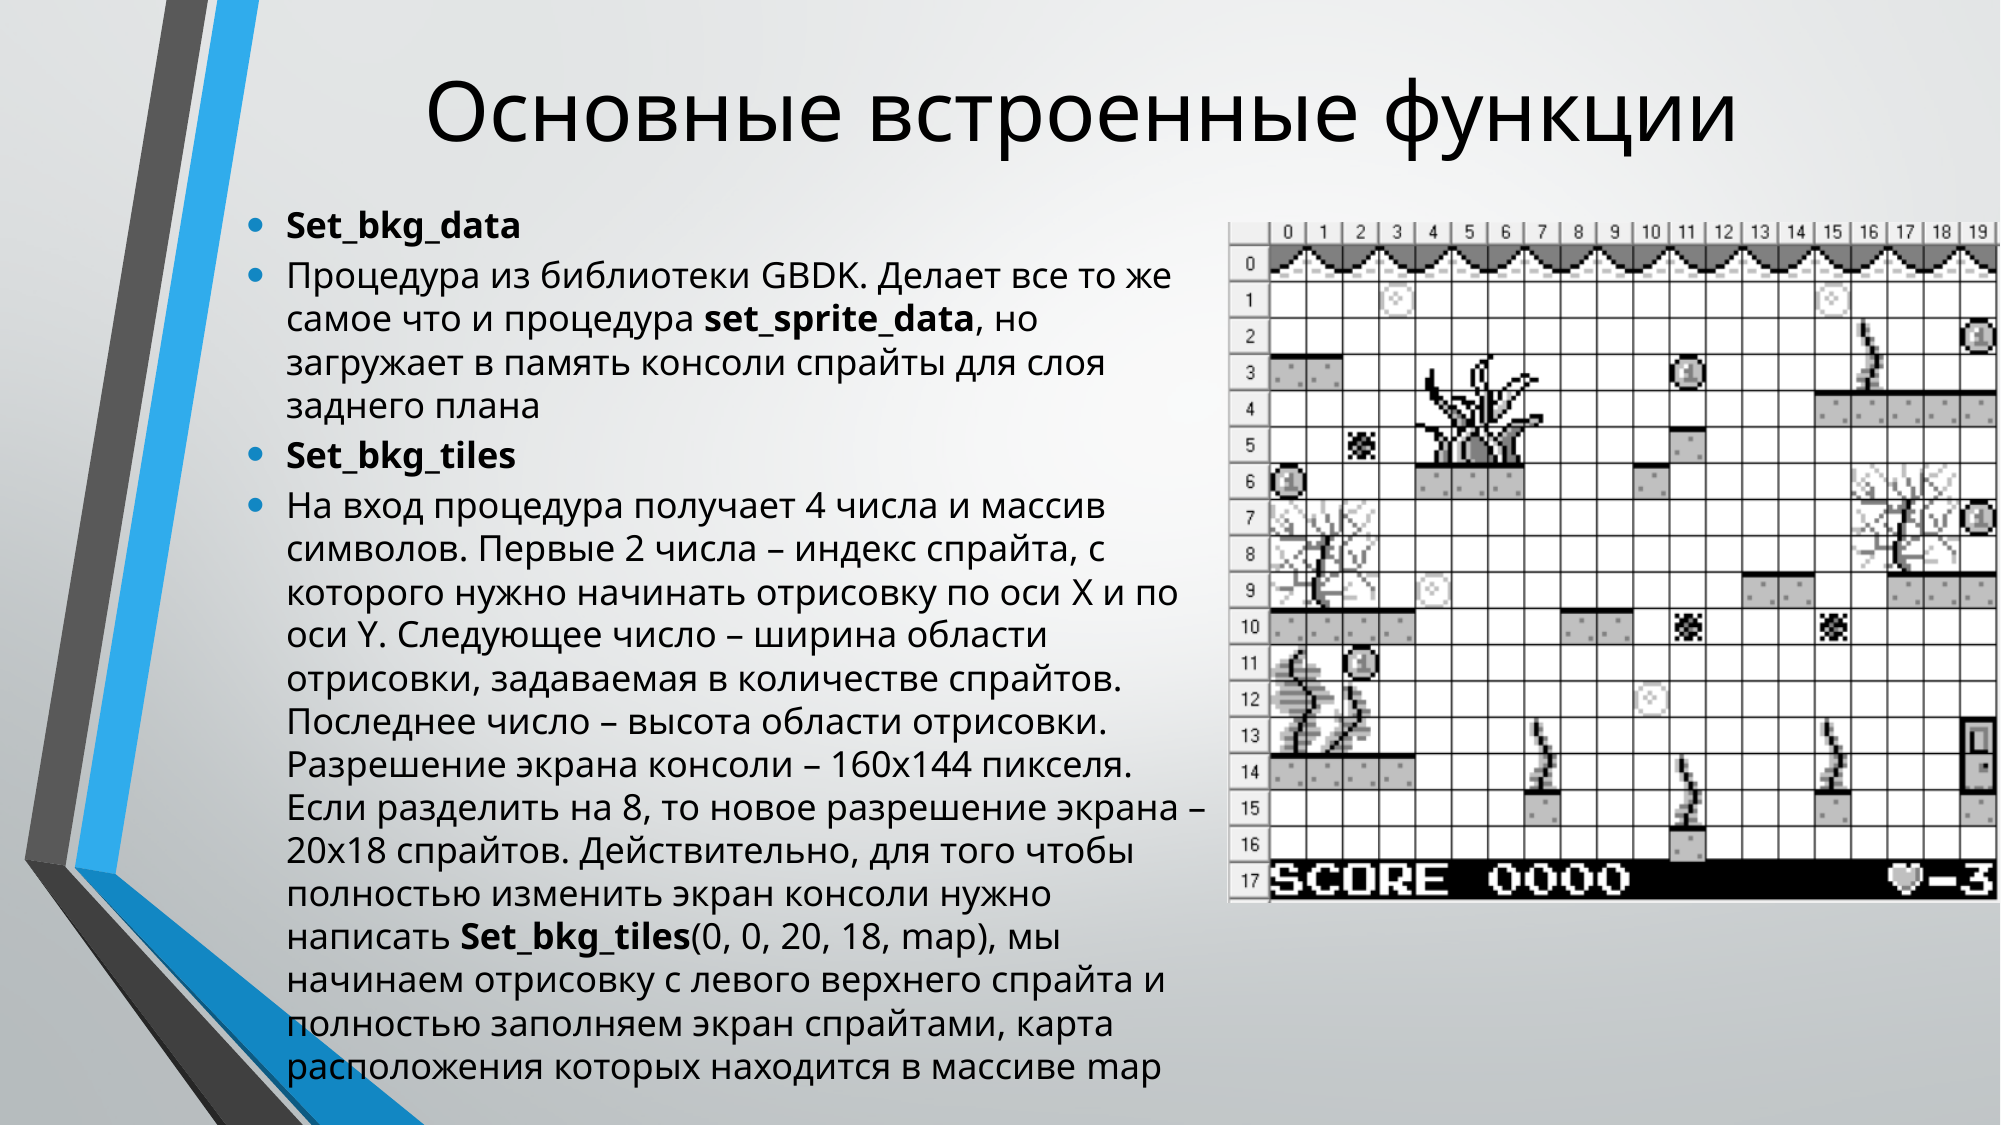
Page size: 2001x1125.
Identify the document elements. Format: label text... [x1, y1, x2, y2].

list Set_bkg_data Процедура из библиотеки GBDK. Делает все то же самое что и процедура set_sprite_data, но загружает в память консоли спрайты для слоя заднего плана Set_bkg_tiles На вход процедура получает 4 числа и массив символов. Первые 2 числа – индекс спрайта, с которого нужно начинать отрисовку по оси X и по оси Y. Следующее число – ширина области отрисовки, задаваемая в количестве спрайтов. Последнее число – высота области отрисовки. Разрешение экрана консоли – 160х144 пикселя. Если разделить на 8, то новое разрешение экрана – 20х18 спрайтов. Действительно, для того чтобы полностью изменить экран консоли нужно написать Set_bkg_tiles(0, 0, 20, 18, map), мы начинаем отрисовку с левого верхнего спрайта и полностью заполняем экран спрайтами, карта расположения которых находится в массиве map [231, 195, 1228, 1105]
picture [1227, 221, 2000, 903]
title Основные встроенные функции [260, 19, 1905, 197]
